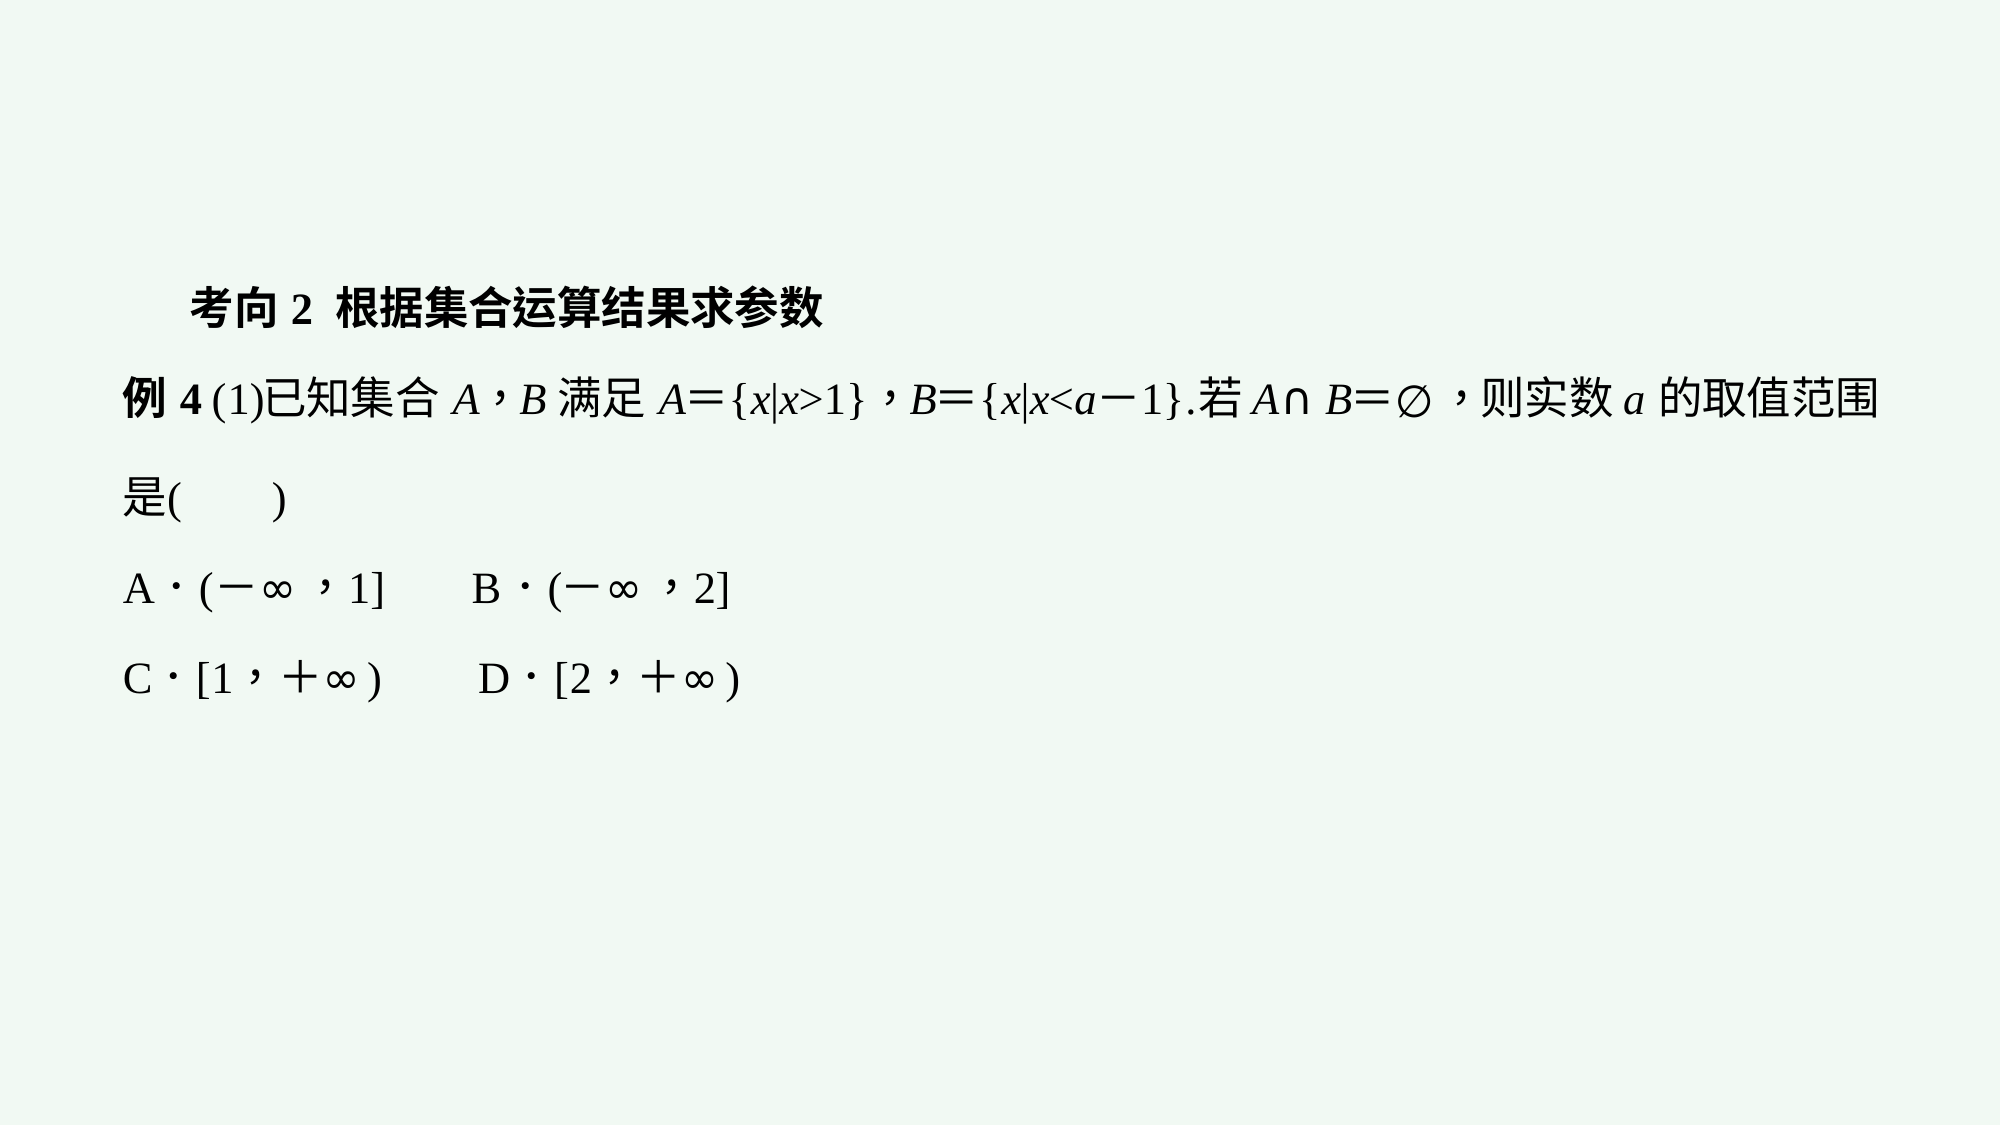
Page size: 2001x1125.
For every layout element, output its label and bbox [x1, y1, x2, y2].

text_box [122, 280, 1881, 713]
